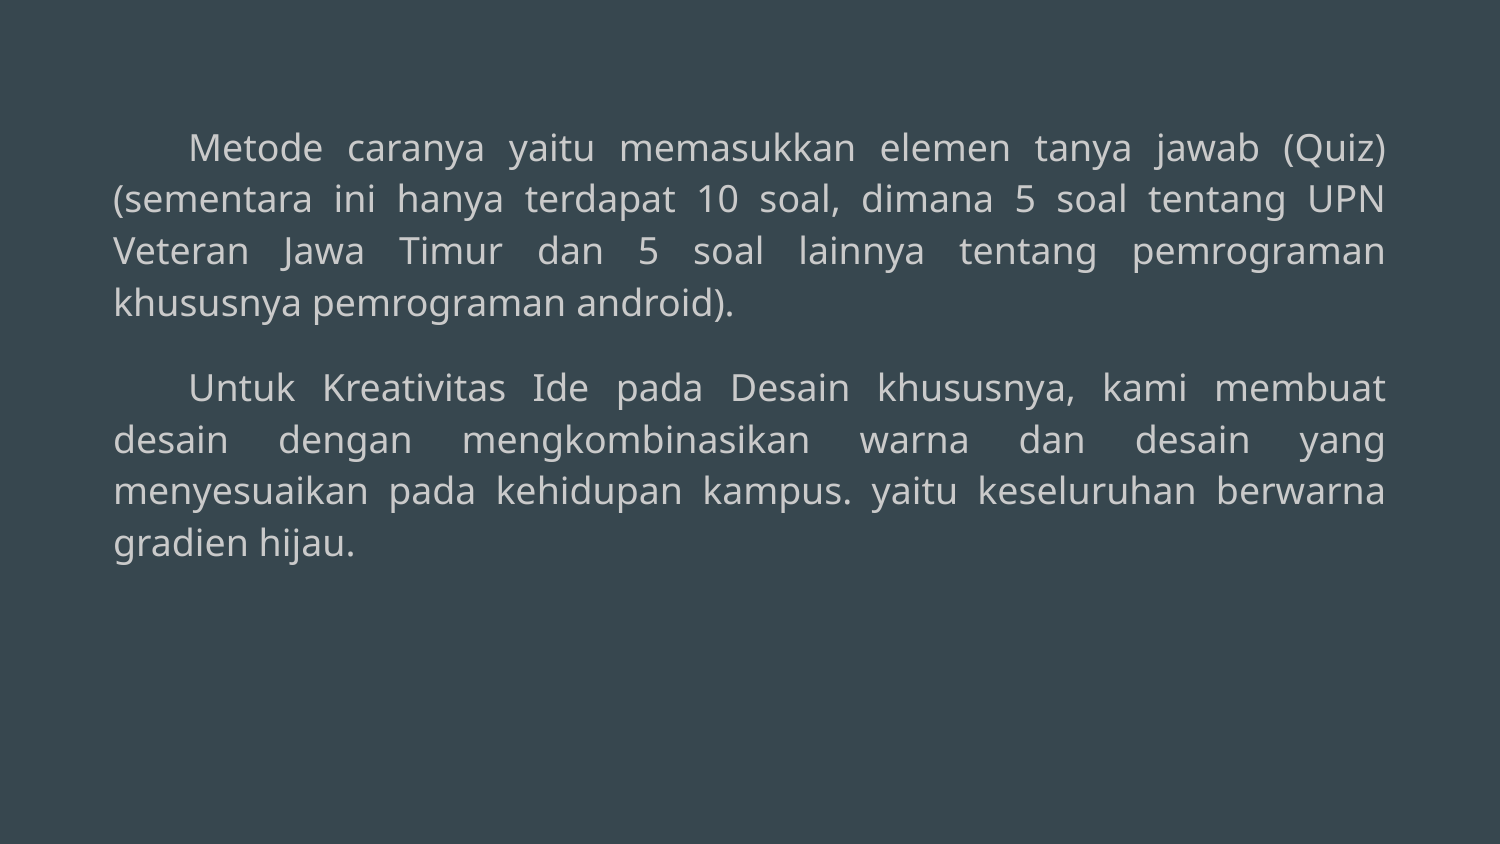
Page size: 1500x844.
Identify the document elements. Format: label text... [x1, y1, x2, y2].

text_box Metode caranya yaitu memasukkan elemen tanya jawab (Quiz) (sementara ini hanya terdapat 10 soal, dimana 5 soal tentang UPN Veteran Jawa Timur dan 5 soal lainnya tentang pemrograman khususnya pemrograman android). Untuk Kreativitas Ide pada Desain khususnya, kami membuat desain dengan mengkombinasikan warna dan desain yang menyesuaikan pada kehidupan kampus. yaitu keseluruhan berwarna gradien hijau. [98, 101, 1402, 594]
